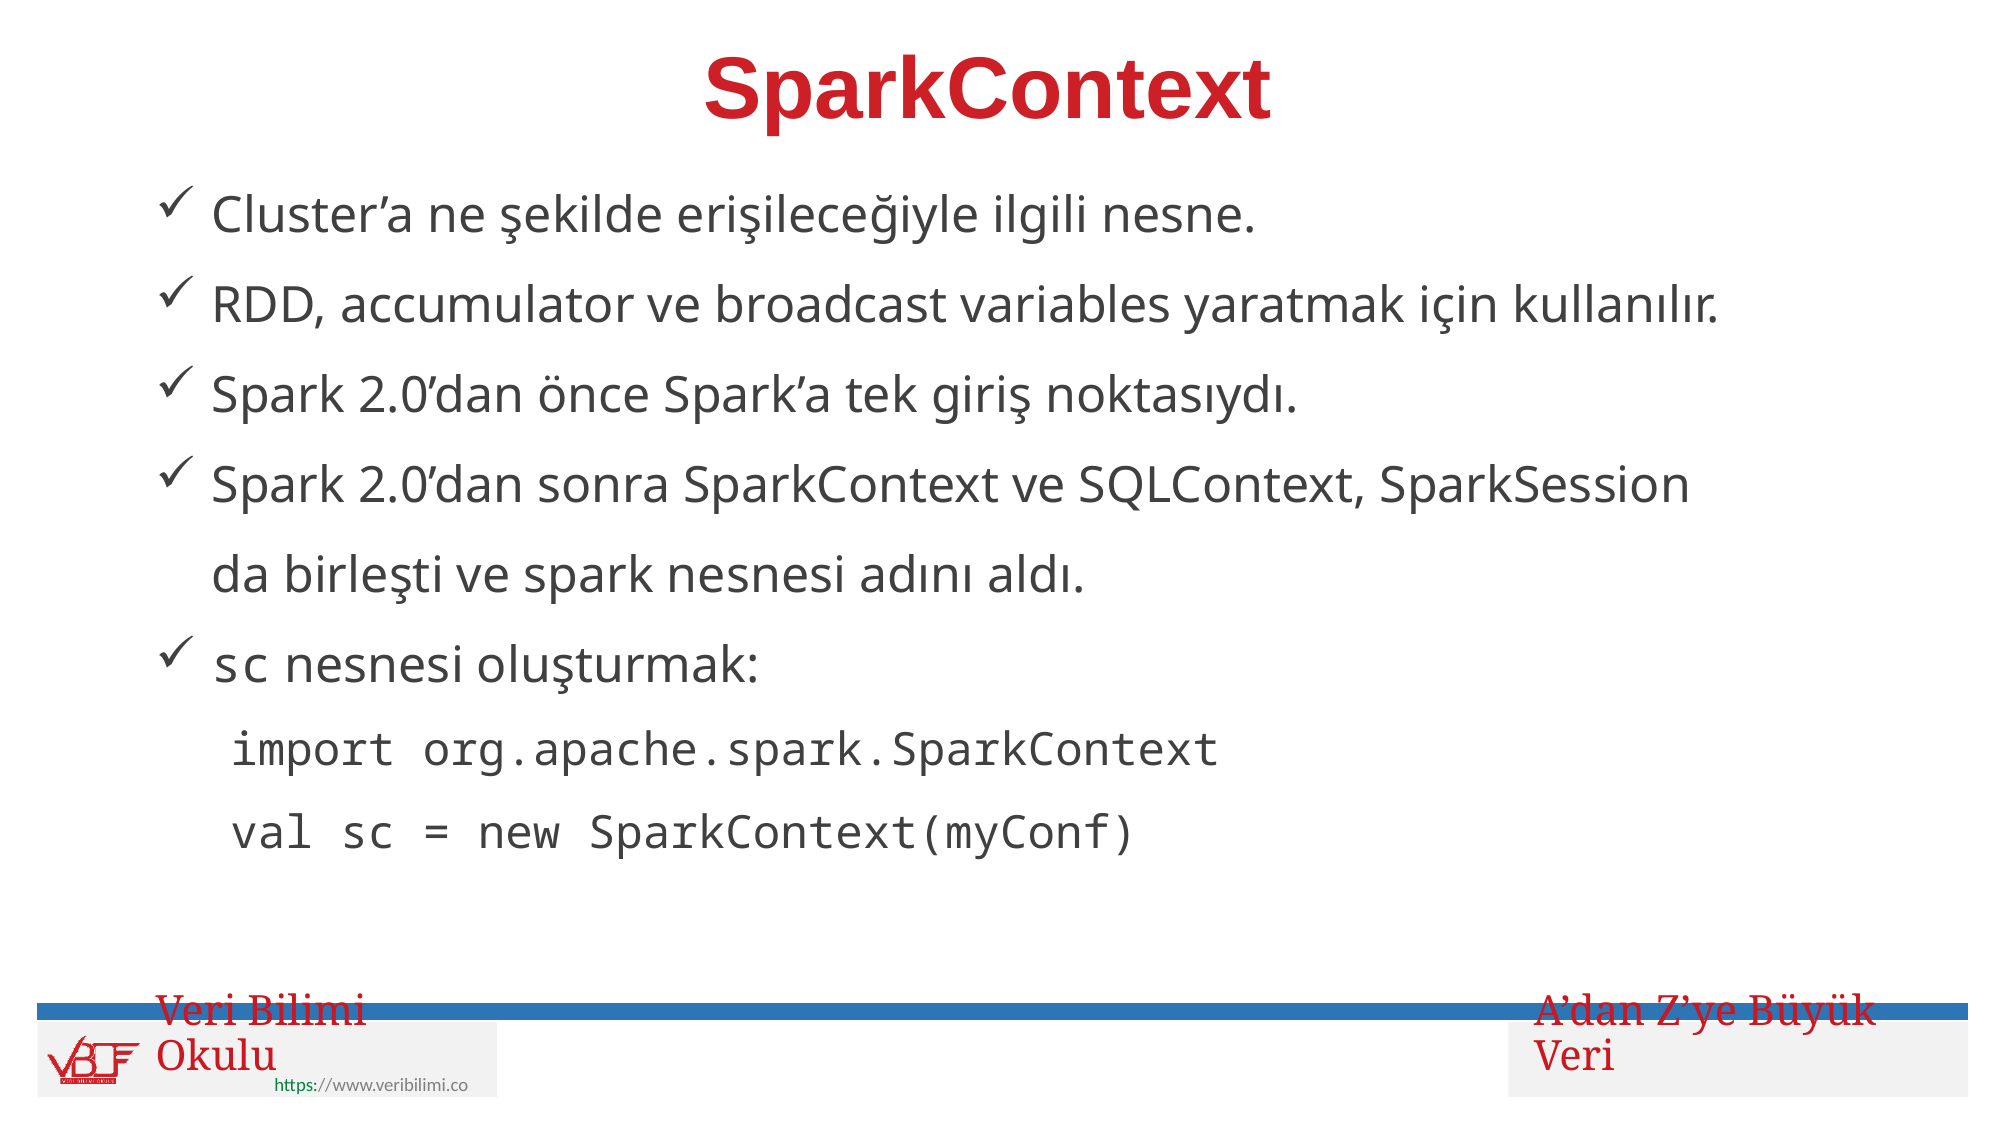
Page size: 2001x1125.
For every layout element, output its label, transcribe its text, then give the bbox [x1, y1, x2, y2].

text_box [1508, 1022, 1969, 1098]
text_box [37, 1022, 537, 1103]
title SparkContext [238, 34, 1739, 144]
text_box Cluster’a ne şekilde erişileceğiyle ilgili nesne. RDD, accumulator ve broadcast variables yaratmak için kullanılır. Spark 2.0’dan önce Spark’a tek giriş noktasıydı. Spark 2.0’dan sonra SparkContext ve SQLContext, SparkSession da birleşti ve spark nesnesi adını aldı. sc nesnesi oluşturmak: import org.apache.spark.SparkContext val sc = new SparkContext(myConf) [140, 144, 1766, 865]
